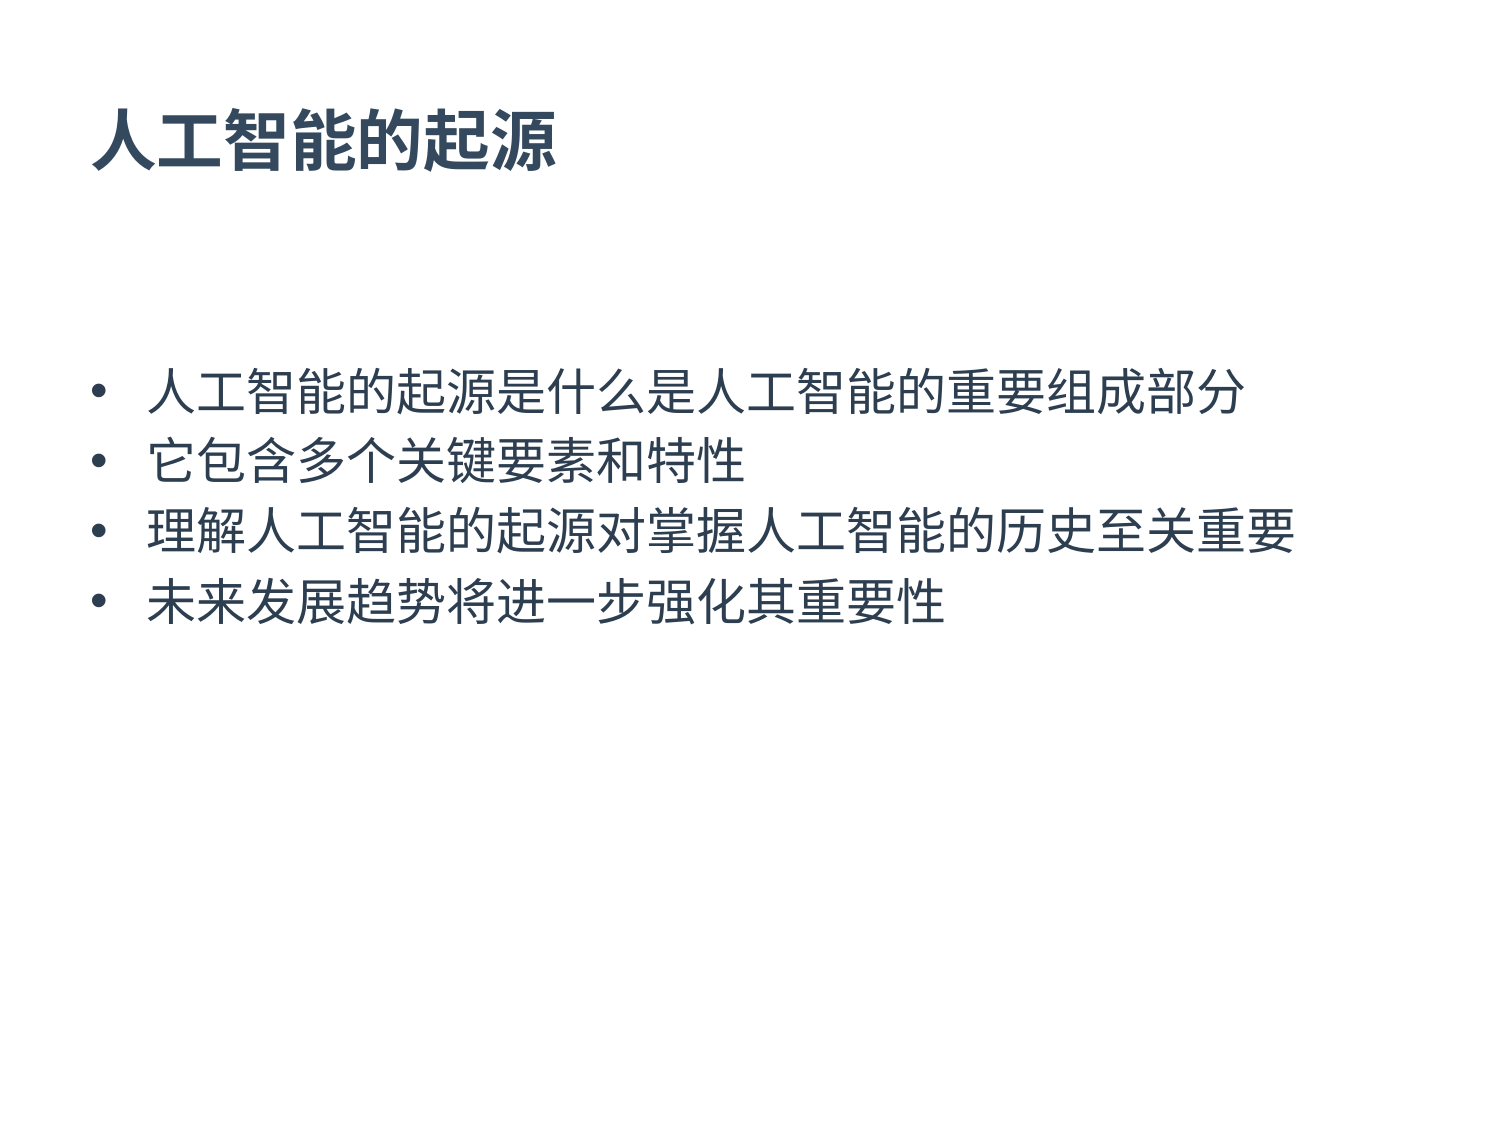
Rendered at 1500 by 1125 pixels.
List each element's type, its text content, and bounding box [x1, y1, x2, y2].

title 人工智能的起源 [75, 45, 1425, 233]
list 人工智能的起源是什么是人工智能的重要组成部分 它包含多个关键要素和特性 理解人工智能的起源对掌握人工智能的历史至关重要 未来发展趋势将进一步强化其重要性 [75, 262, 1425, 1005]
